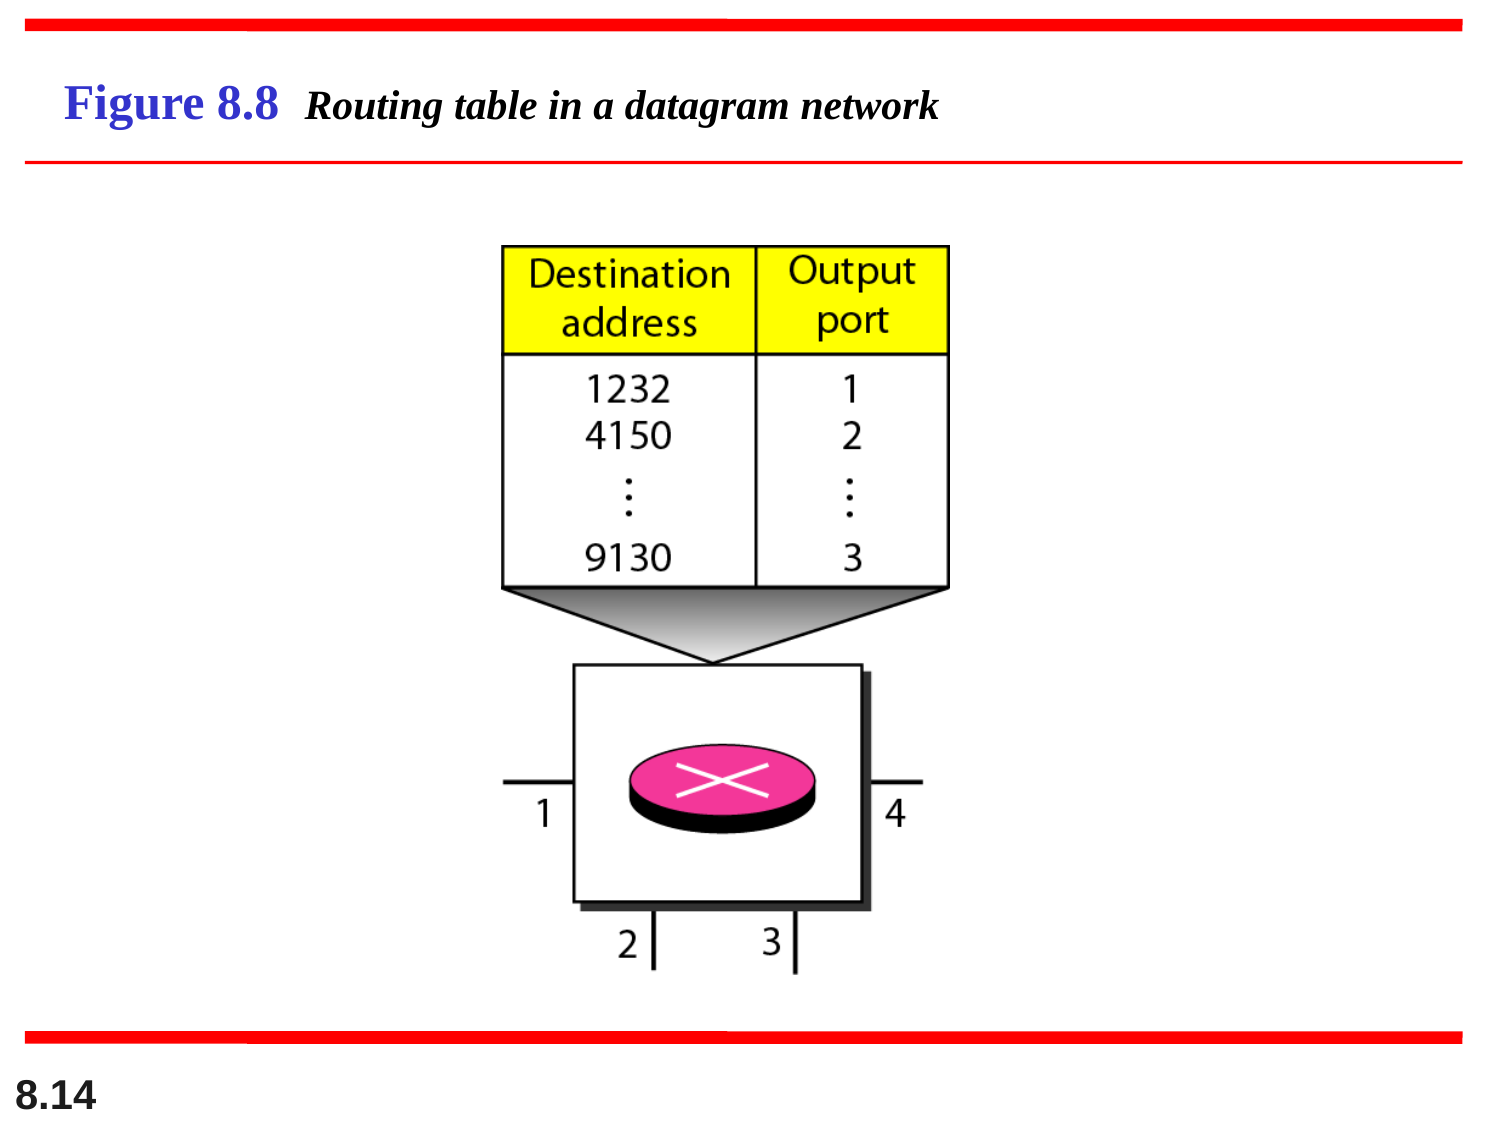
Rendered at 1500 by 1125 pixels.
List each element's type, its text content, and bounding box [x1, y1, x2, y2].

text_box Figure 8.8 Routing table in a datagram network [49, 62, 955, 138]
picture [501, 245, 950, 975]
slide_number 8.14 [0, 1050, 313, 1125]
